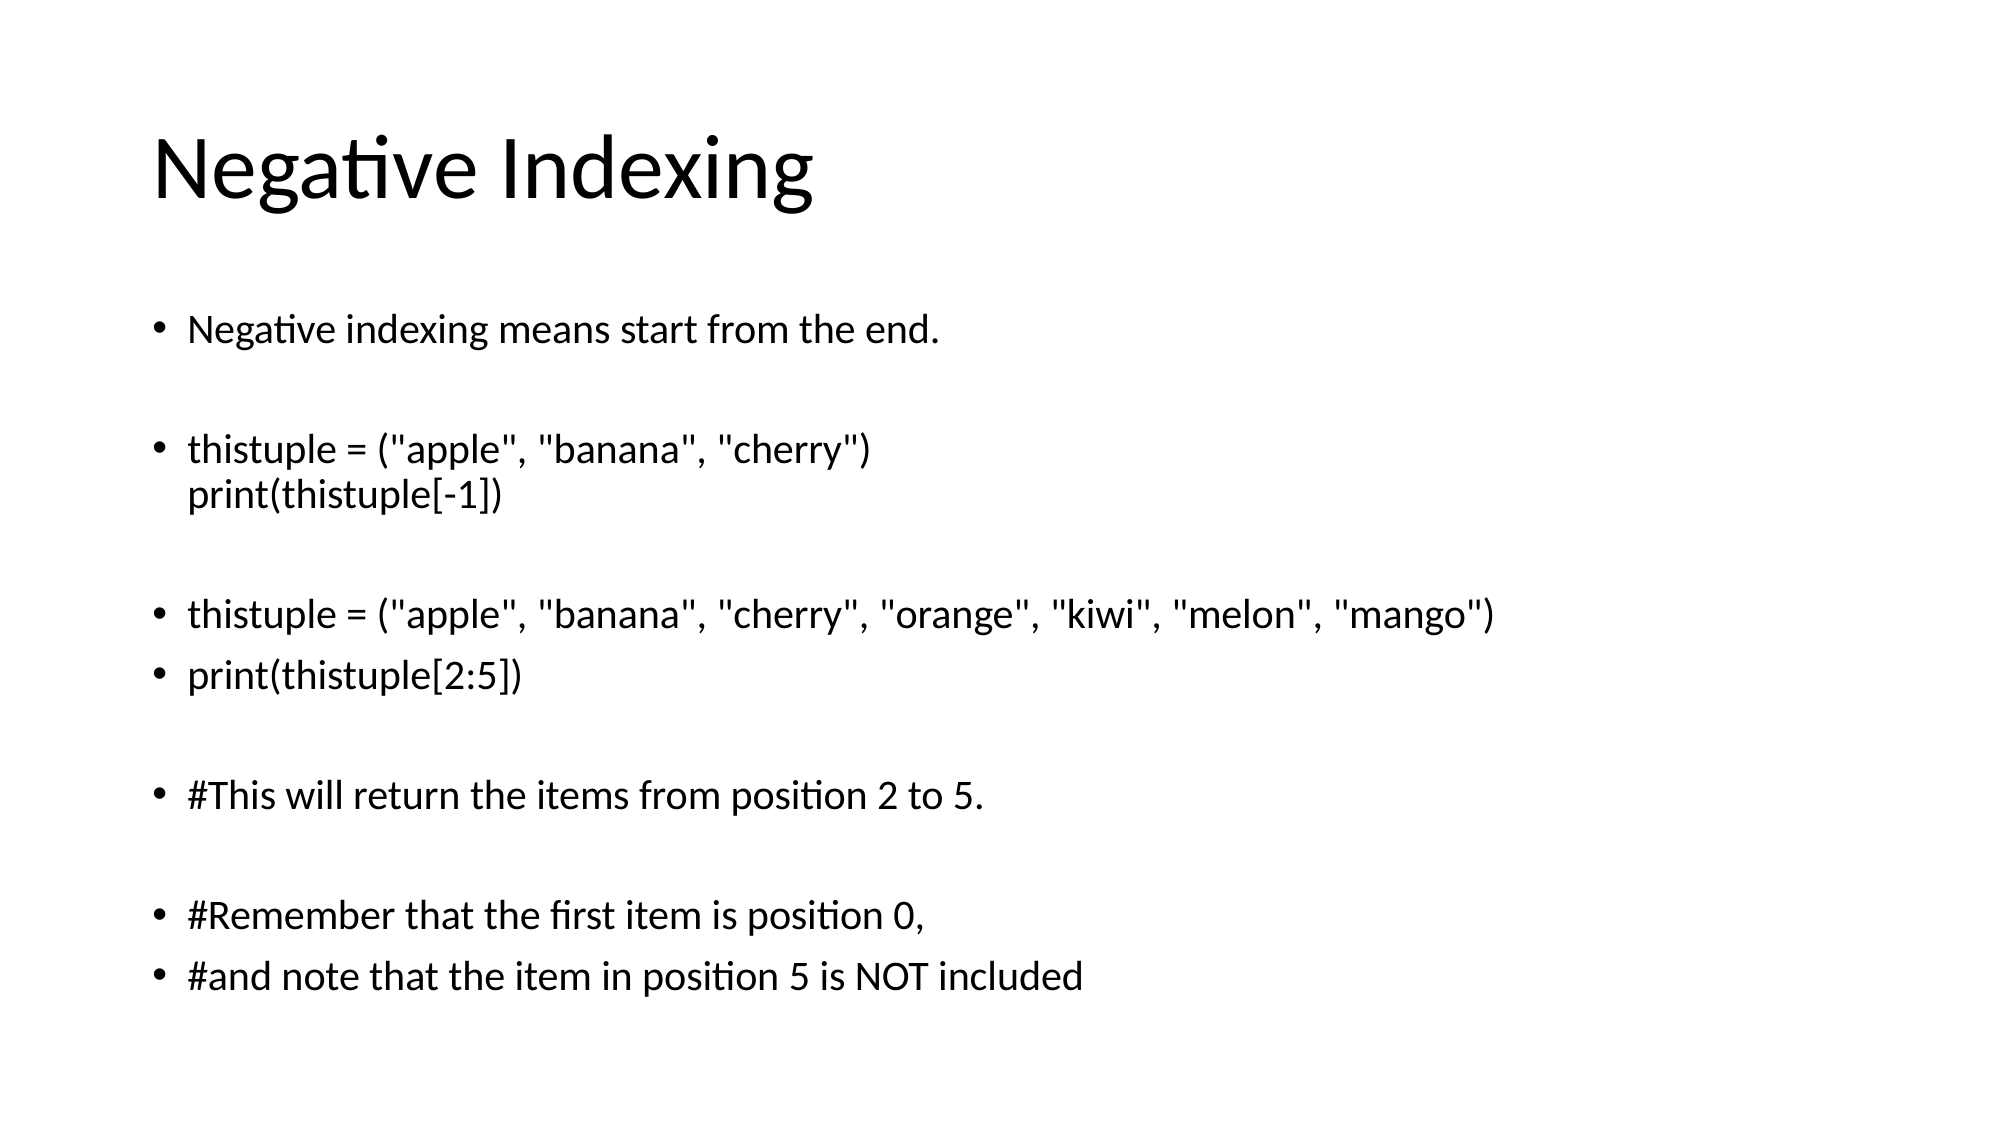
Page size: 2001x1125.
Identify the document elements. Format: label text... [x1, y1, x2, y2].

list Negative indexing means start from the end. thistuple = ("apple", "banana", "cherry") print(thistuple[-1]) thistuple = ("apple", "banana", "cherry", "orange", "kiwi", "melon", "mango") print(thistuple[2:5]) #This will return the items from position 2 to 5. #Remember that the first item is position 0, #and note that the item in position 5 is NOT included [137, 299, 1863, 1014]
title Negative Indexing [137, 59, 1863, 278]
